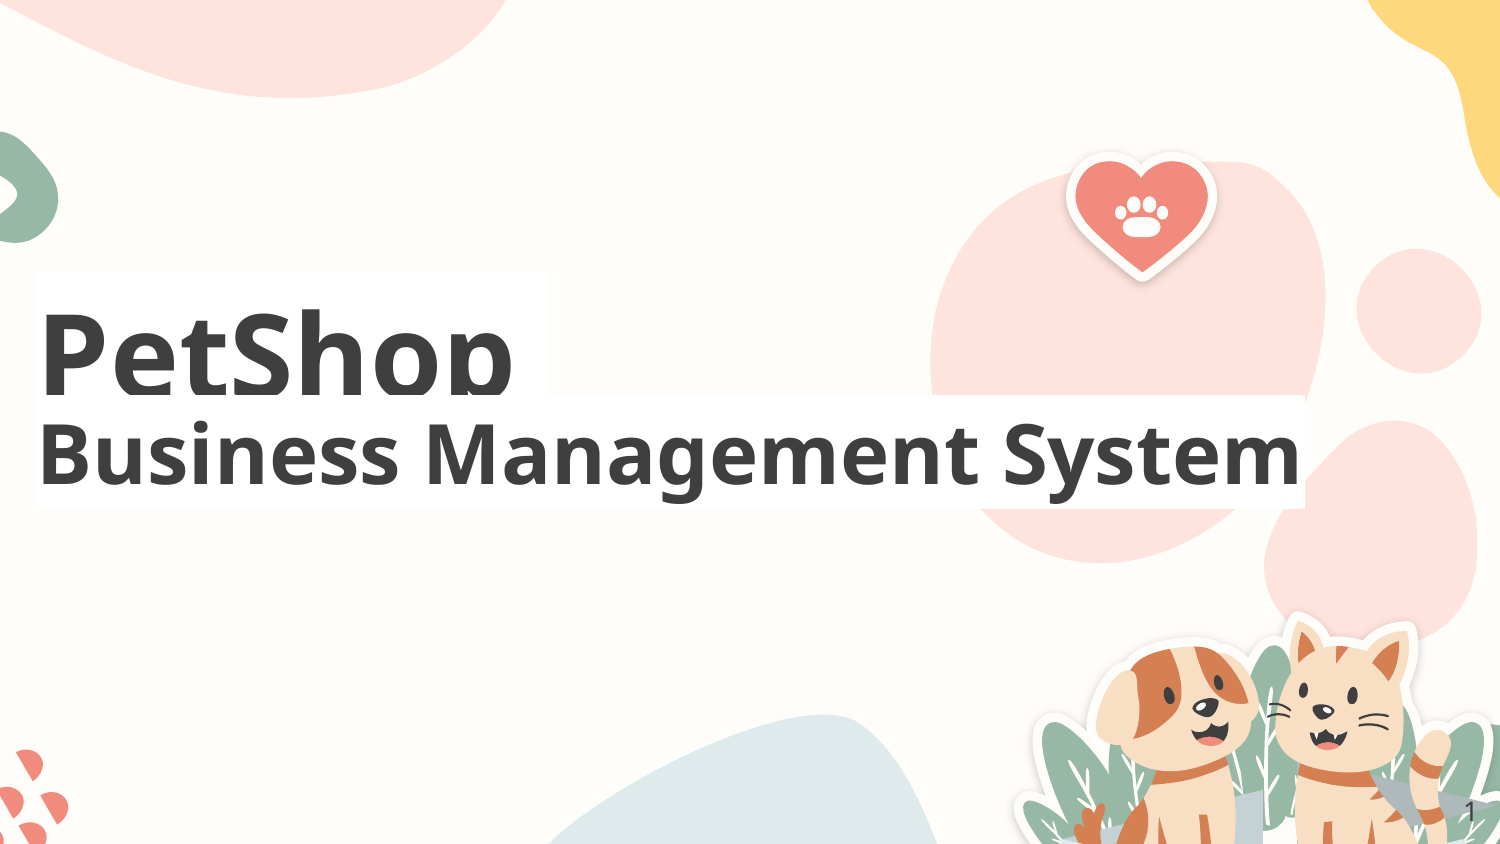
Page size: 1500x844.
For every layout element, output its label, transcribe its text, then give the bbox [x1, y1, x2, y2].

title PetShop Business Management System [21, 199, 901, 610]
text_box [1018, 620, 1500, 844]
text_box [906, 160, 1500, 649]
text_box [1073, 160, 1210, 273]
